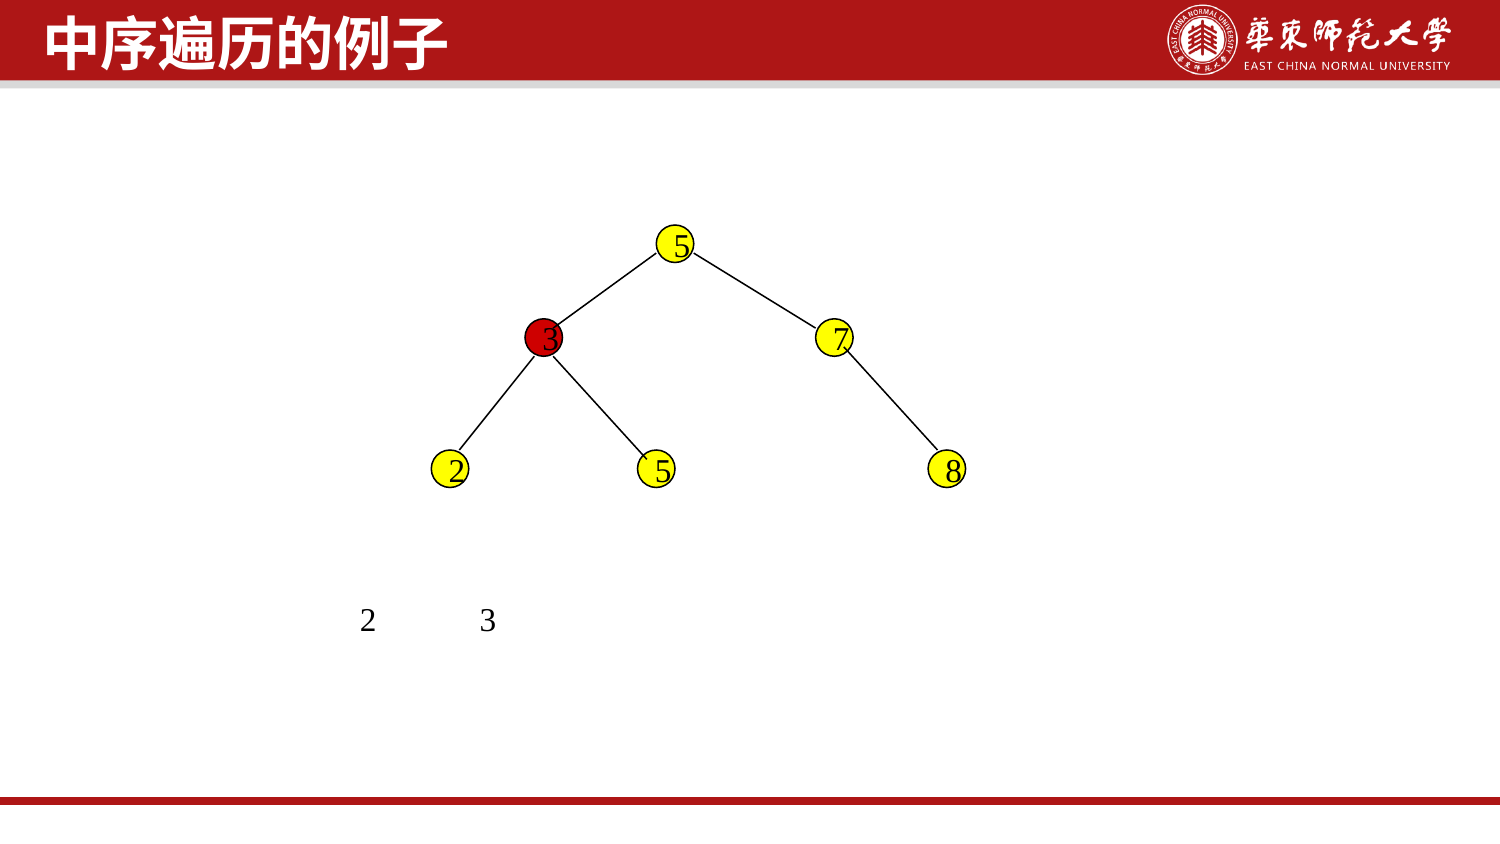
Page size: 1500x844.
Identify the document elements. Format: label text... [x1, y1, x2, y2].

text_box 3 [525, 318, 563, 357]
text_box 3 [464, 590, 512, 646]
text_box 5 [637, 450, 676, 488]
text_box 2 [344, 590, 392, 646]
text_box 8 [928, 450, 966, 488]
text_box 中序遍历的例子 [31, 9, 1178, 98]
text_box 5 [656, 225, 694, 263]
picture [1113, 0, 1500, 165]
text_box 7 [815, 318, 854, 357]
text_box 2 [431, 450, 469, 488]
slide_number [1059, 782, 1397, 827]
